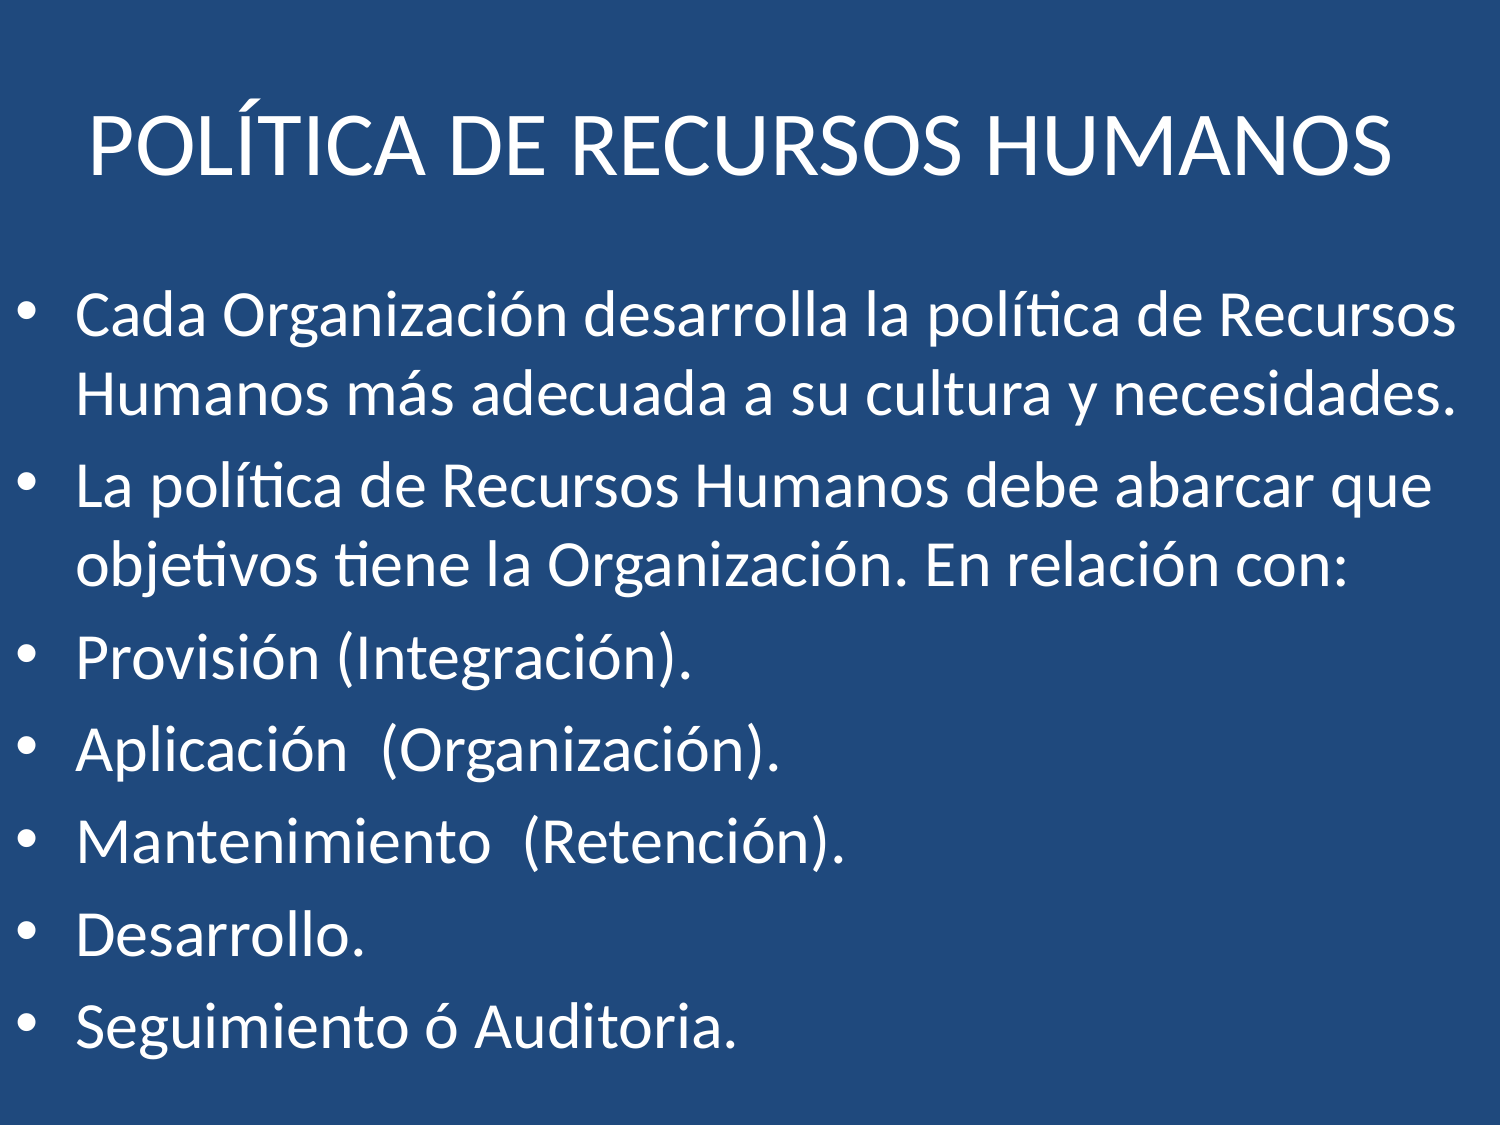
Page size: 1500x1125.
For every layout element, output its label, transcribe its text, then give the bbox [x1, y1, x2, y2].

title POLÍTICA DE RECURSOS HUMANOS [58, 45, 1425, 233]
list Cada Organización desarrolla la política de Recursos Humanos más adecuada a su cultura y necesidades. La política de Recursos Humanos debe abarcar que objetivos tiene la Organización. En relación con: Provisión (Integración). Aplicación (Organización). Mantenimiento (Retención). Desarrollo. Seguimiento ó Auditoria. [0, 262, 1477, 1090]
